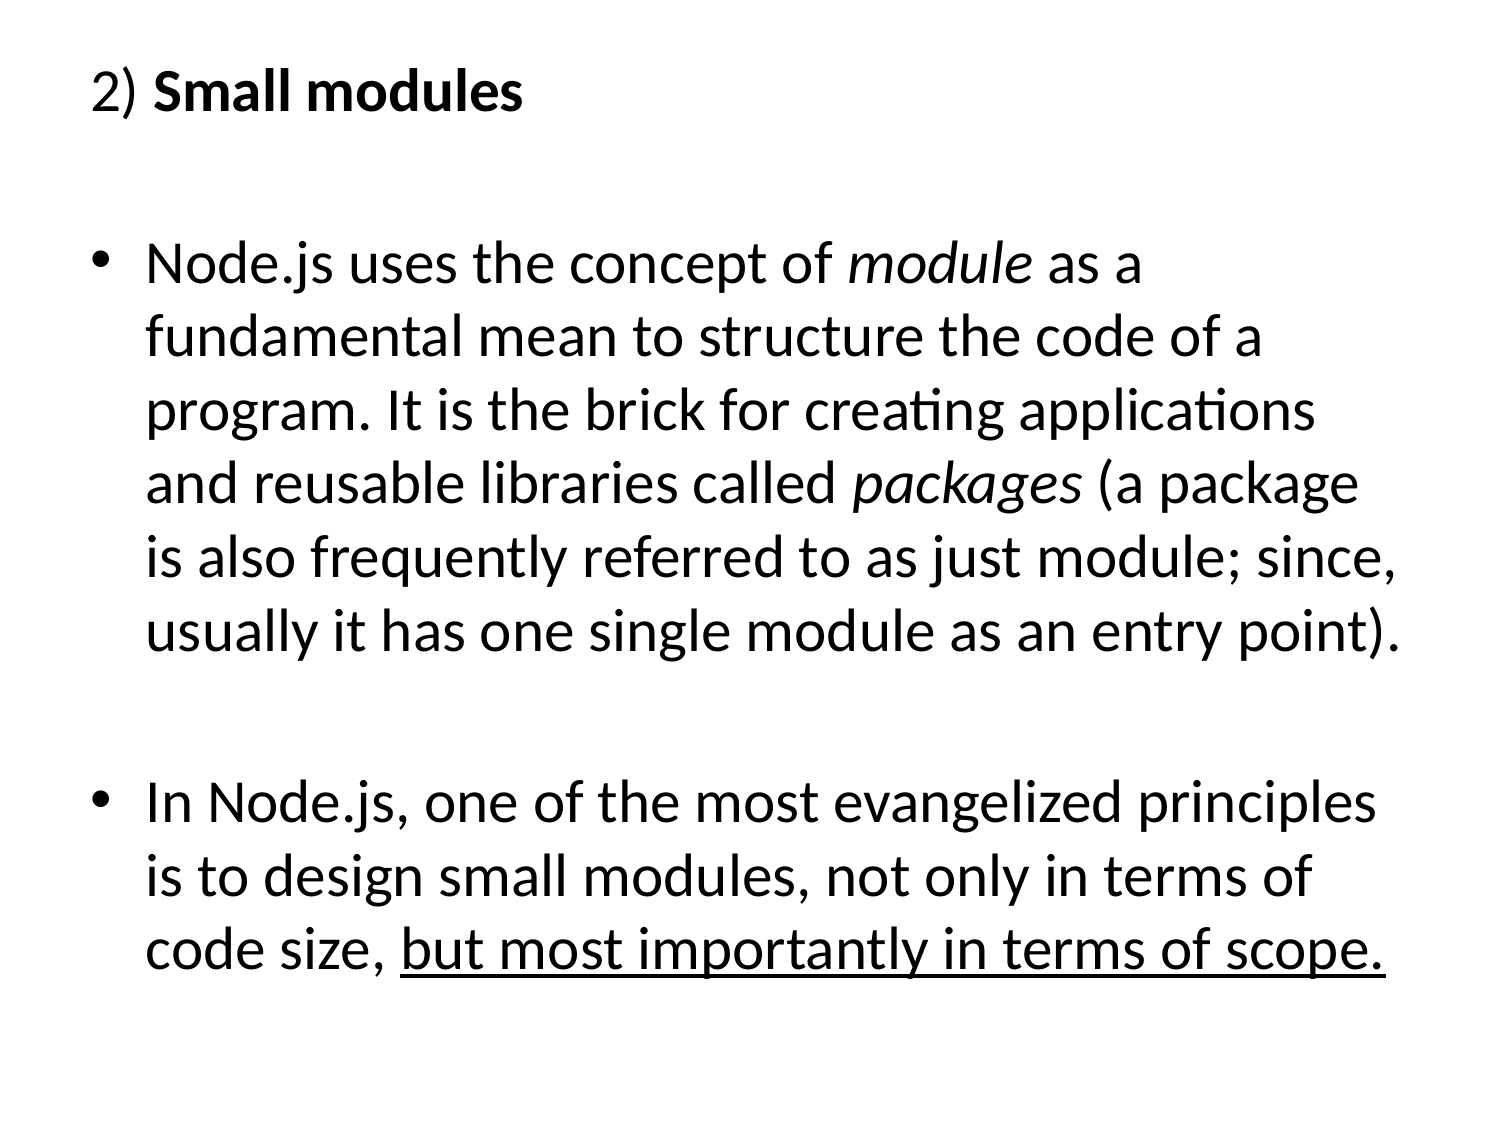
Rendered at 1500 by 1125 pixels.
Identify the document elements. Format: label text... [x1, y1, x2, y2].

list 2) Small modules Node.js uses the concept of module as a fundamental mean to structure the code of a program. It is the brick for creating applications and reusable libraries called packages (a package is also frequently referred to as just module; since, usually it has one single module as an entry point). In Node.js, one of the most evangelized principles is to design small modules, not only in terms of code size, but most importantly in terms of scope. [75, 42, 1425, 1005]
